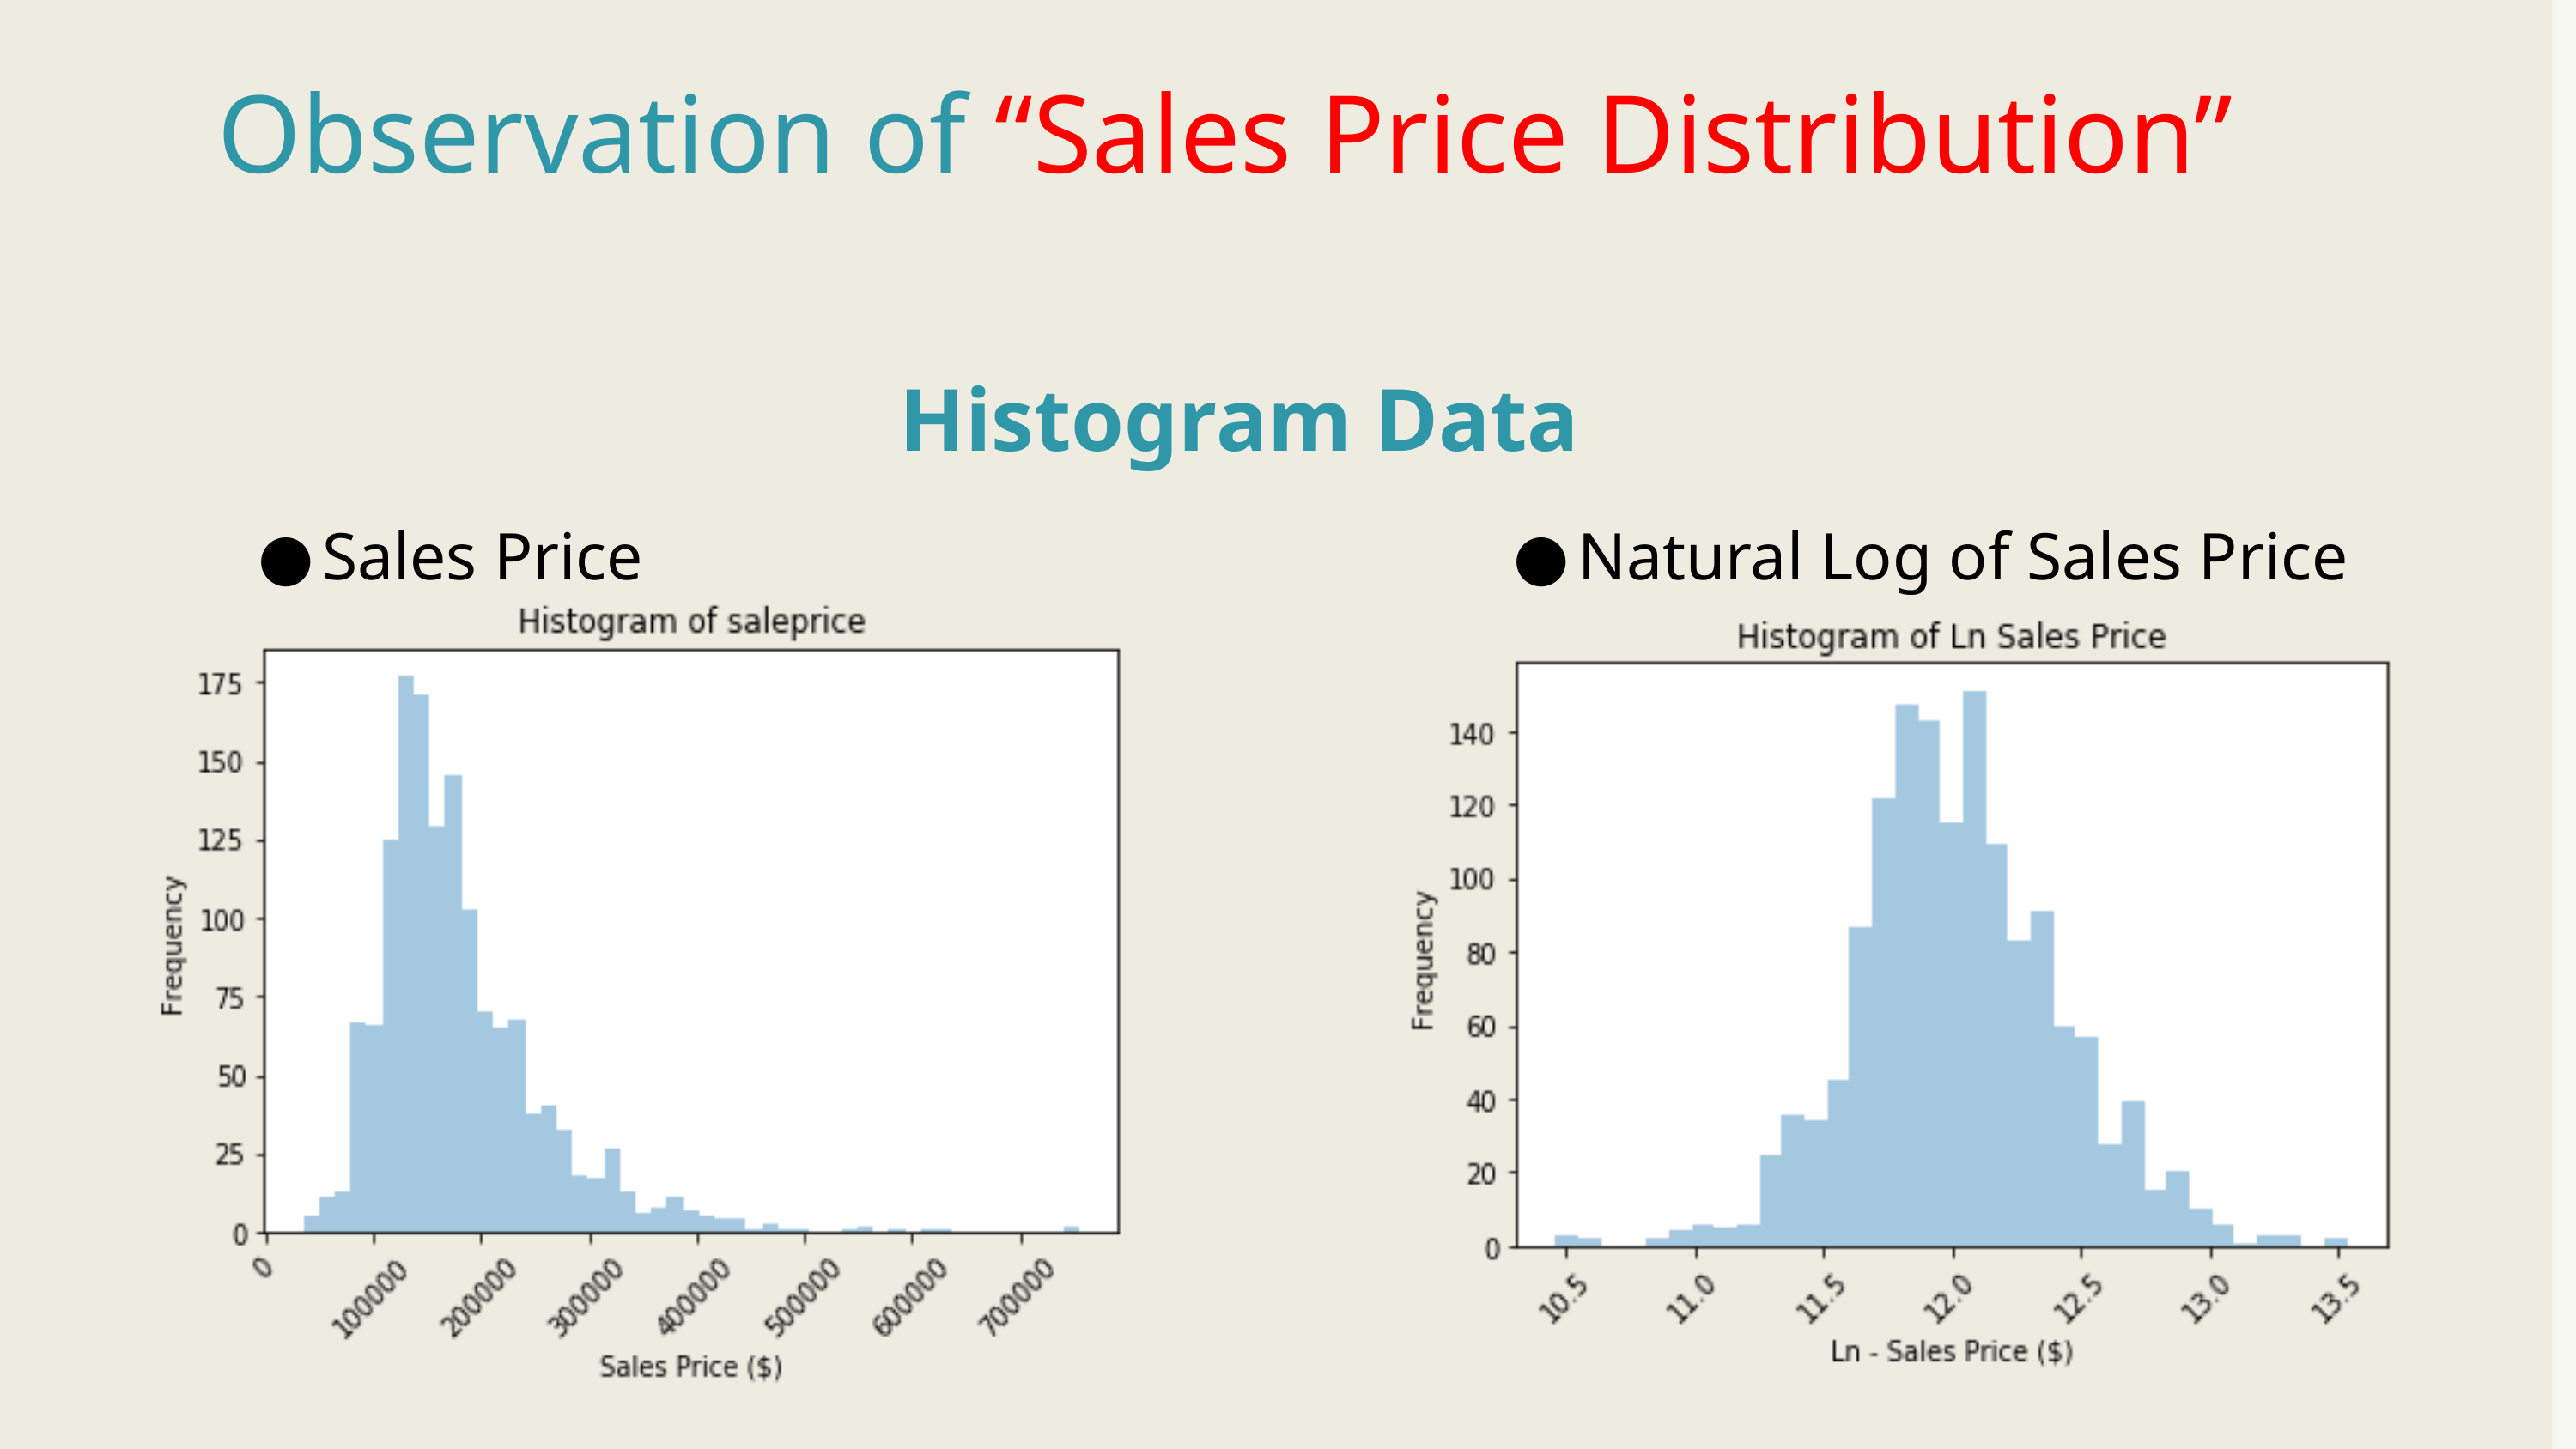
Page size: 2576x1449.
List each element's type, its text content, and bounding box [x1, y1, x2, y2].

text_box Observation of “Sales Price Distribution” [111, 38, 2341, 270]
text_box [1270, 205, 2431, 633]
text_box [194, 301, 1258, 556]
text_box Histogram Data [1258, 301, 1266, 417]
picture [1394, 603, 2415, 1385]
picture [143, 588, 1145, 1400]
text_box [0, 0, 2553, 1449]
